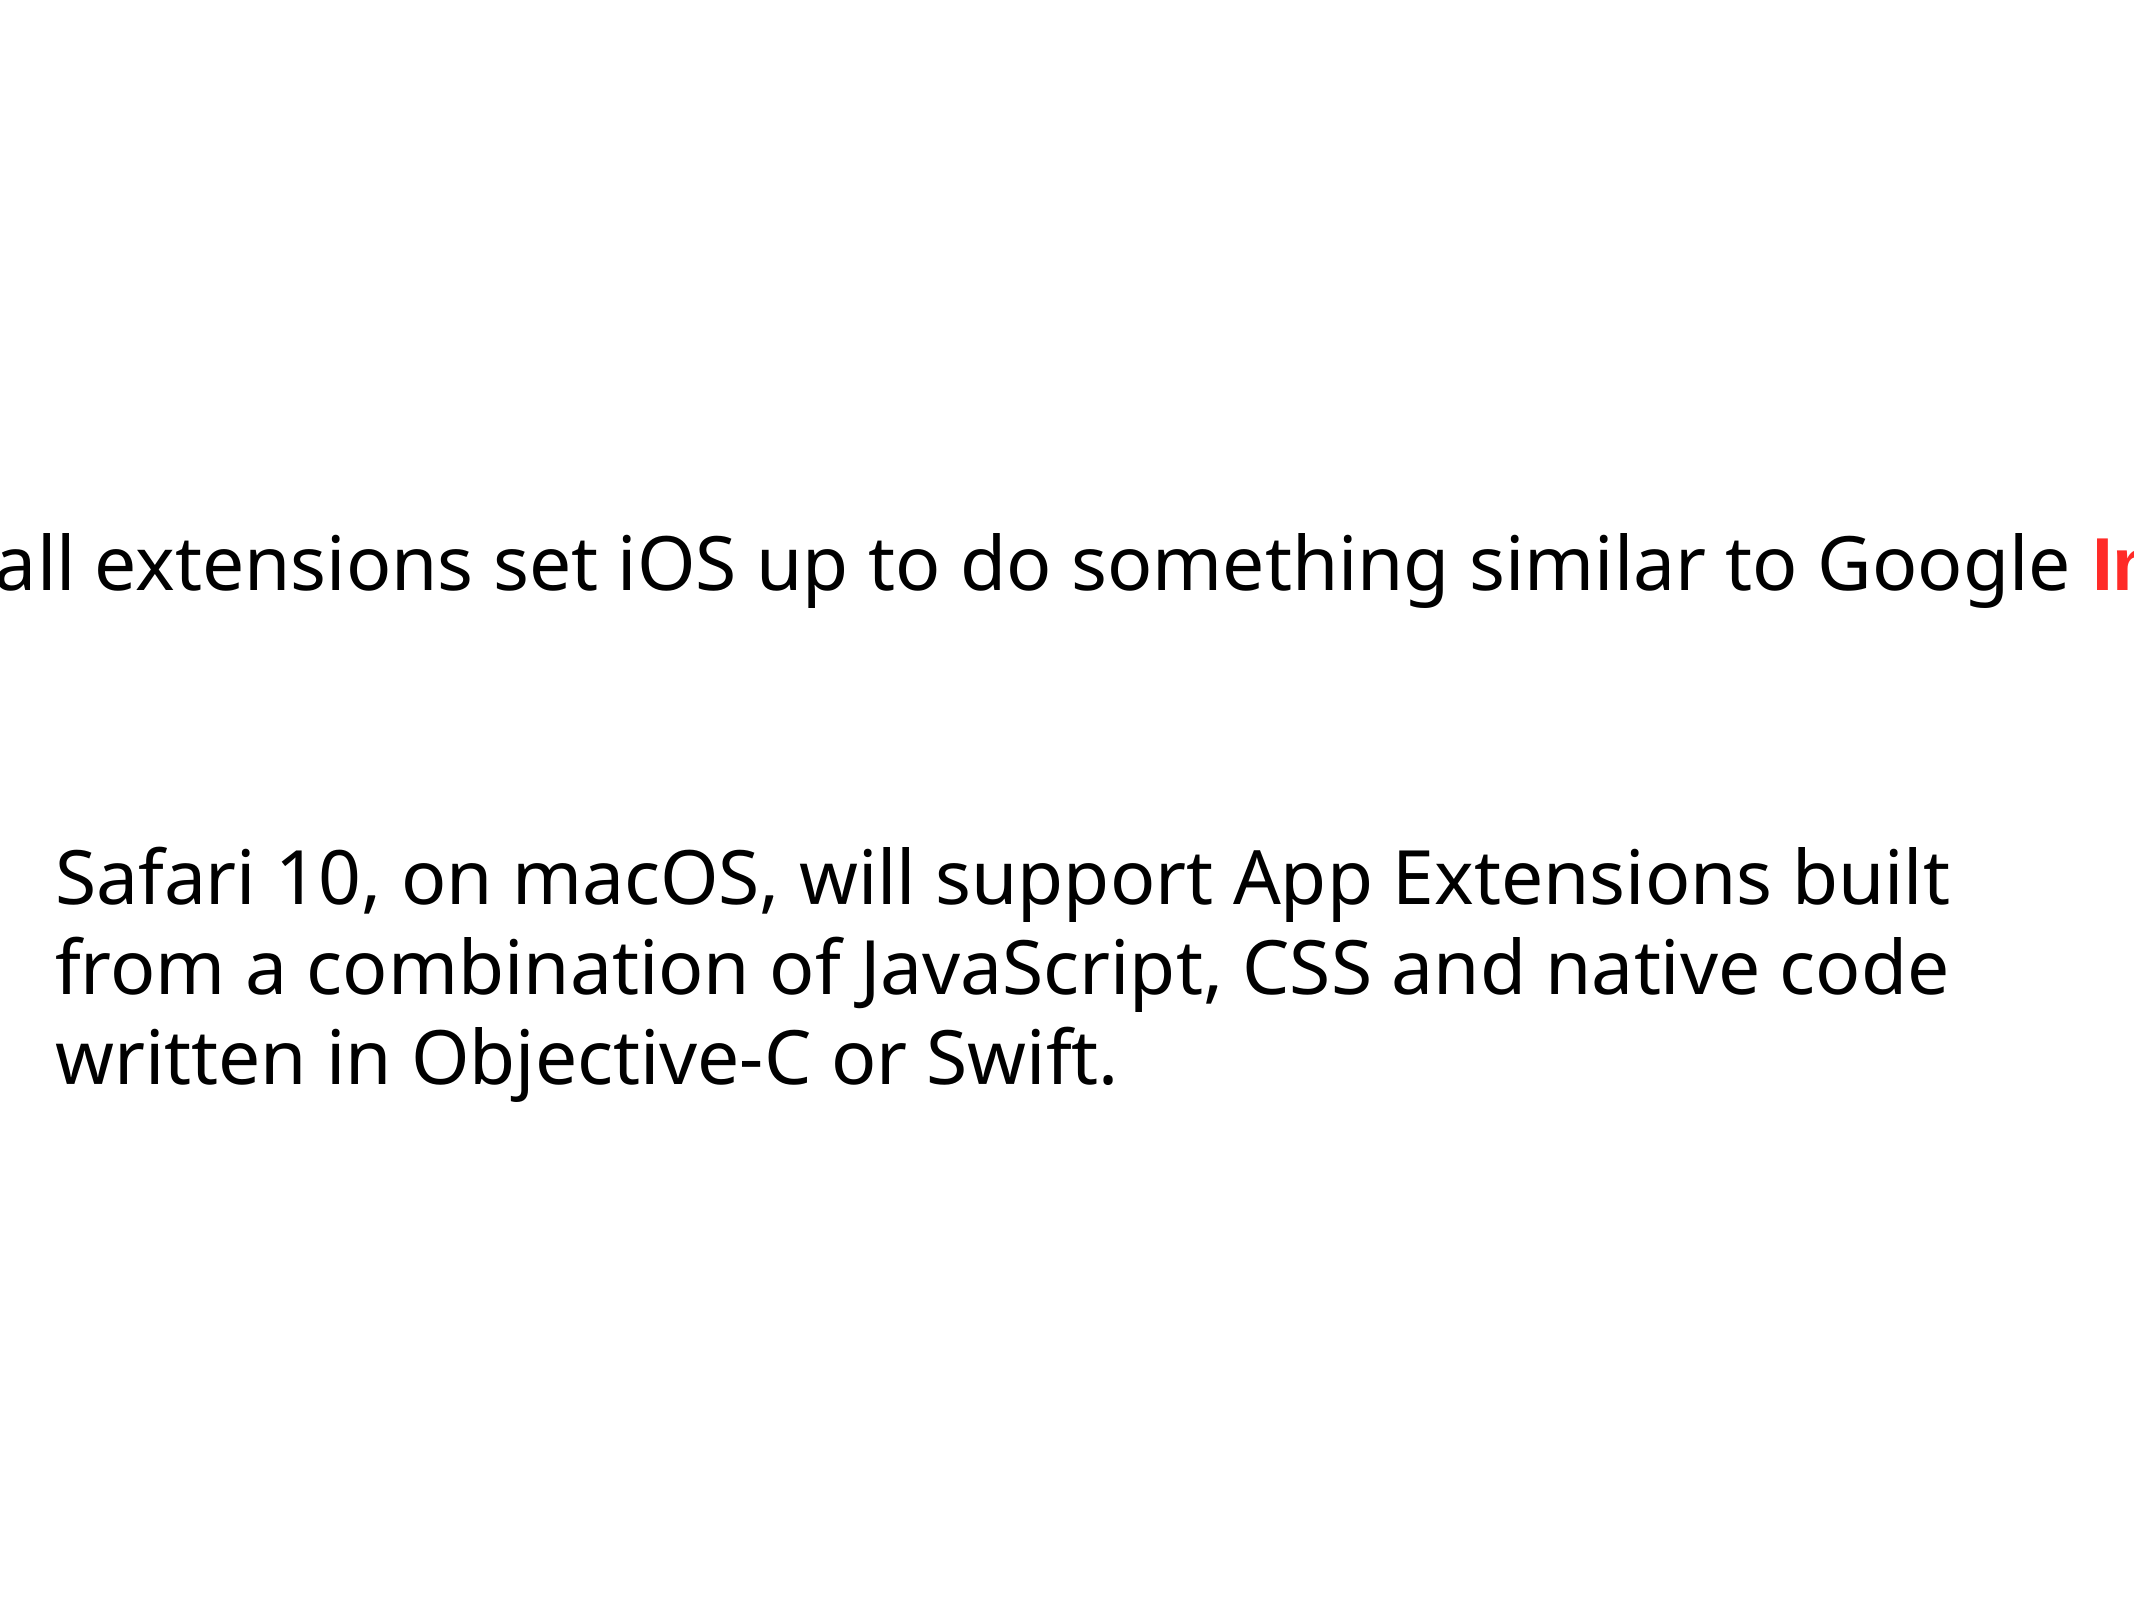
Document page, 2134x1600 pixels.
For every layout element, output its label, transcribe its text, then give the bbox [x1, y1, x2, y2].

text_box All these small extensions set iOS up to do something similar to Google Instant Apps. [0, 506, 2134, 614]
text_box Safari 10, on macOS, will support App Extensions built from a combination of JavaScript, CSS and native code written in Objective-C or Swift. [46, 821, 2087, 1109]
